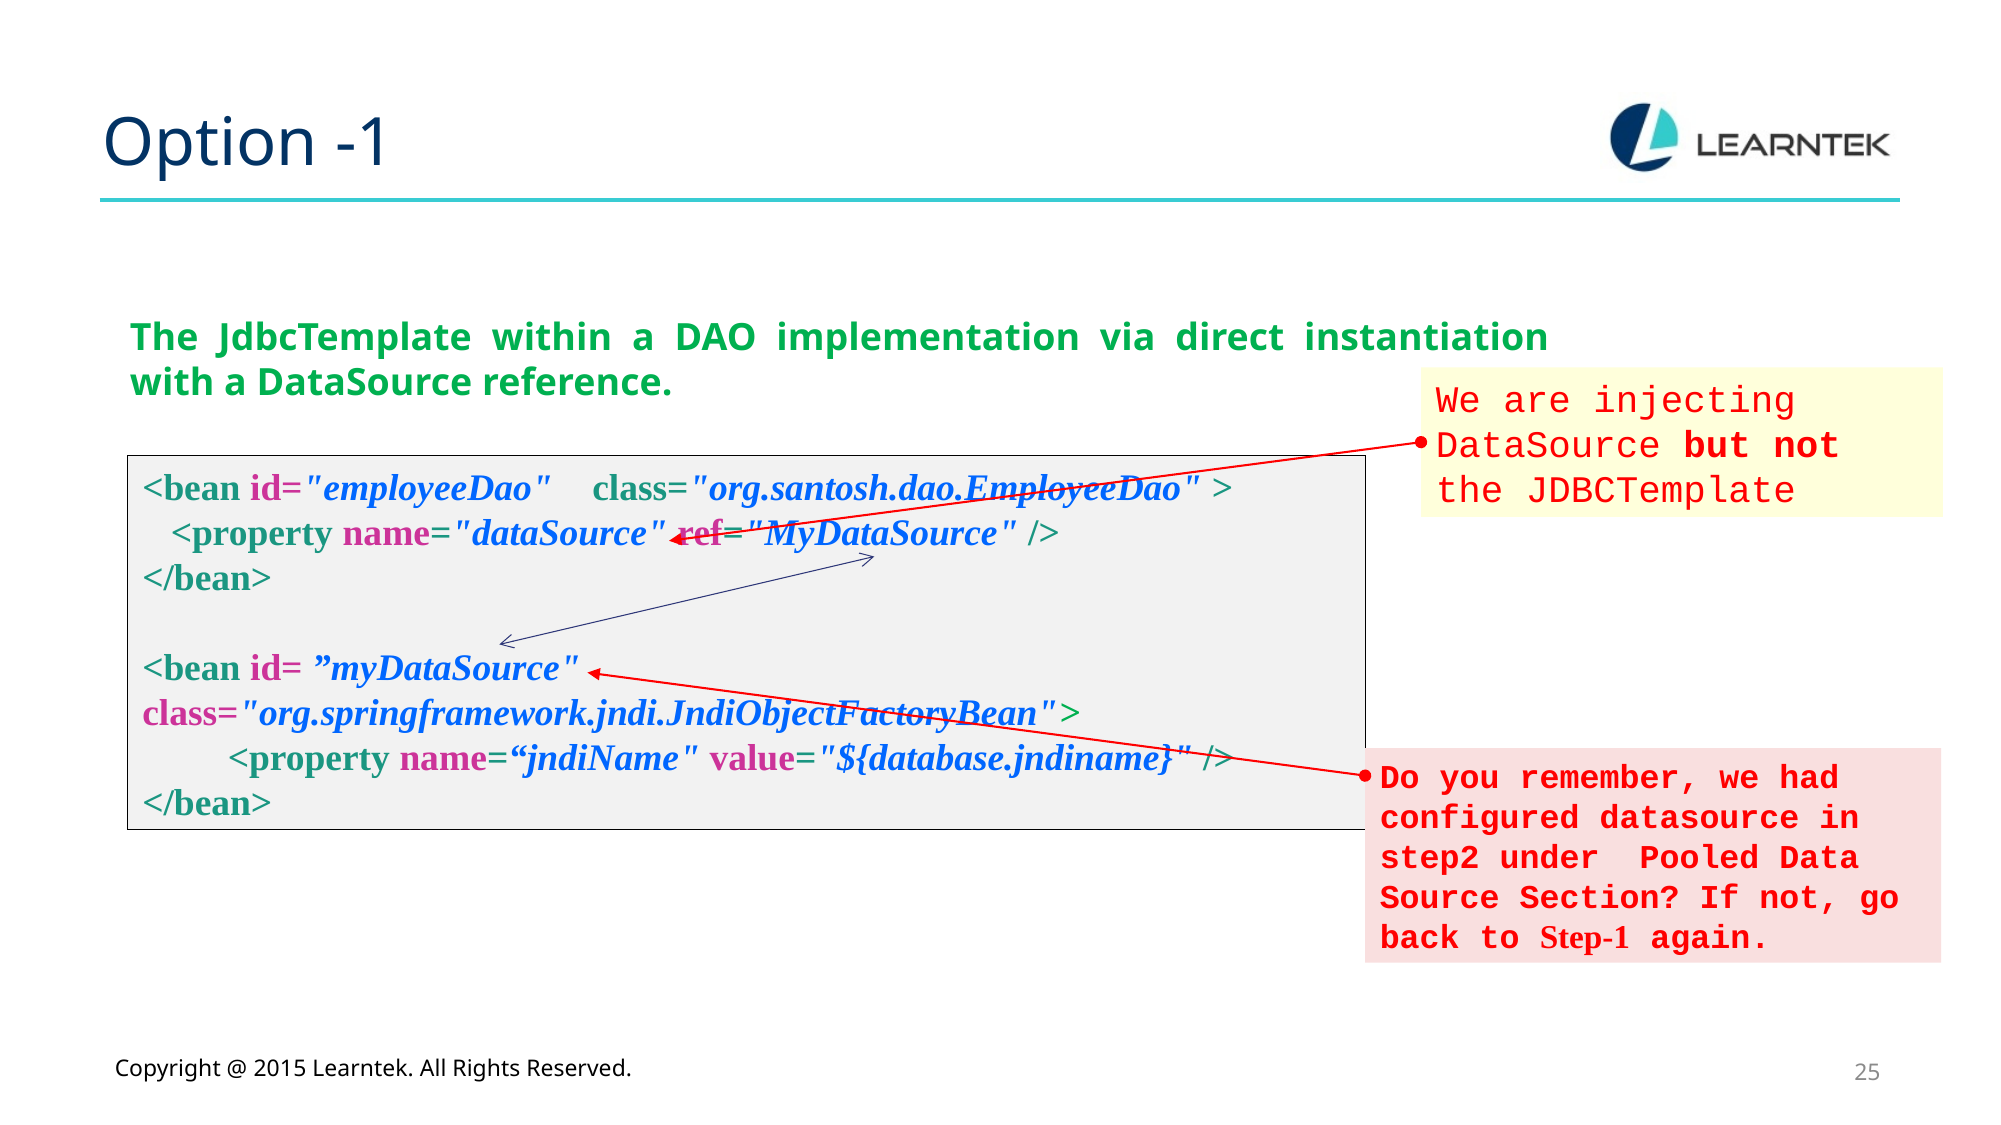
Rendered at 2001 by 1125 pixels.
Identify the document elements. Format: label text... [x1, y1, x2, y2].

text_box The JdbcTemplate within a DAO implementation via direct instantiation with a DataSource reference. [115, 305, 1566, 410]
text_box We are injecting DataSource but not the JDBCTemplate [1421, 367, 1943, 517]
slide_number 25 [1708, 1050, 1896, 1096]
picture [1600, 92, 1901, 183]
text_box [669, 442, 1422, 541]
text_box <bean id="employeeDao" class="org.santosh.dao.EmployeeDao" > <property name="dataSource" ref="MyDataSource" /> </bean> <bean id= ”myDataSource" class="org.springframework.jndi.JndiObjectFactoryBean"> <property name=“jndiName" value="${database.jndiname}" /> </bean> [127, 455, 1366, 830]
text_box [499, 556, 875, 645]
title Option -1 [87, 20, 1513, 188]
footer Copyright @ 2015 Learntek. All Rights Reserved. [99, 1044, 1138, 1090]
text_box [587, 672, 1366, 776]
text_box Do you remember, we had configured datasource in step2 under Pooled Data Source Section? If not, go back to Step-1 again. [1365, 748, 1942, 963]
